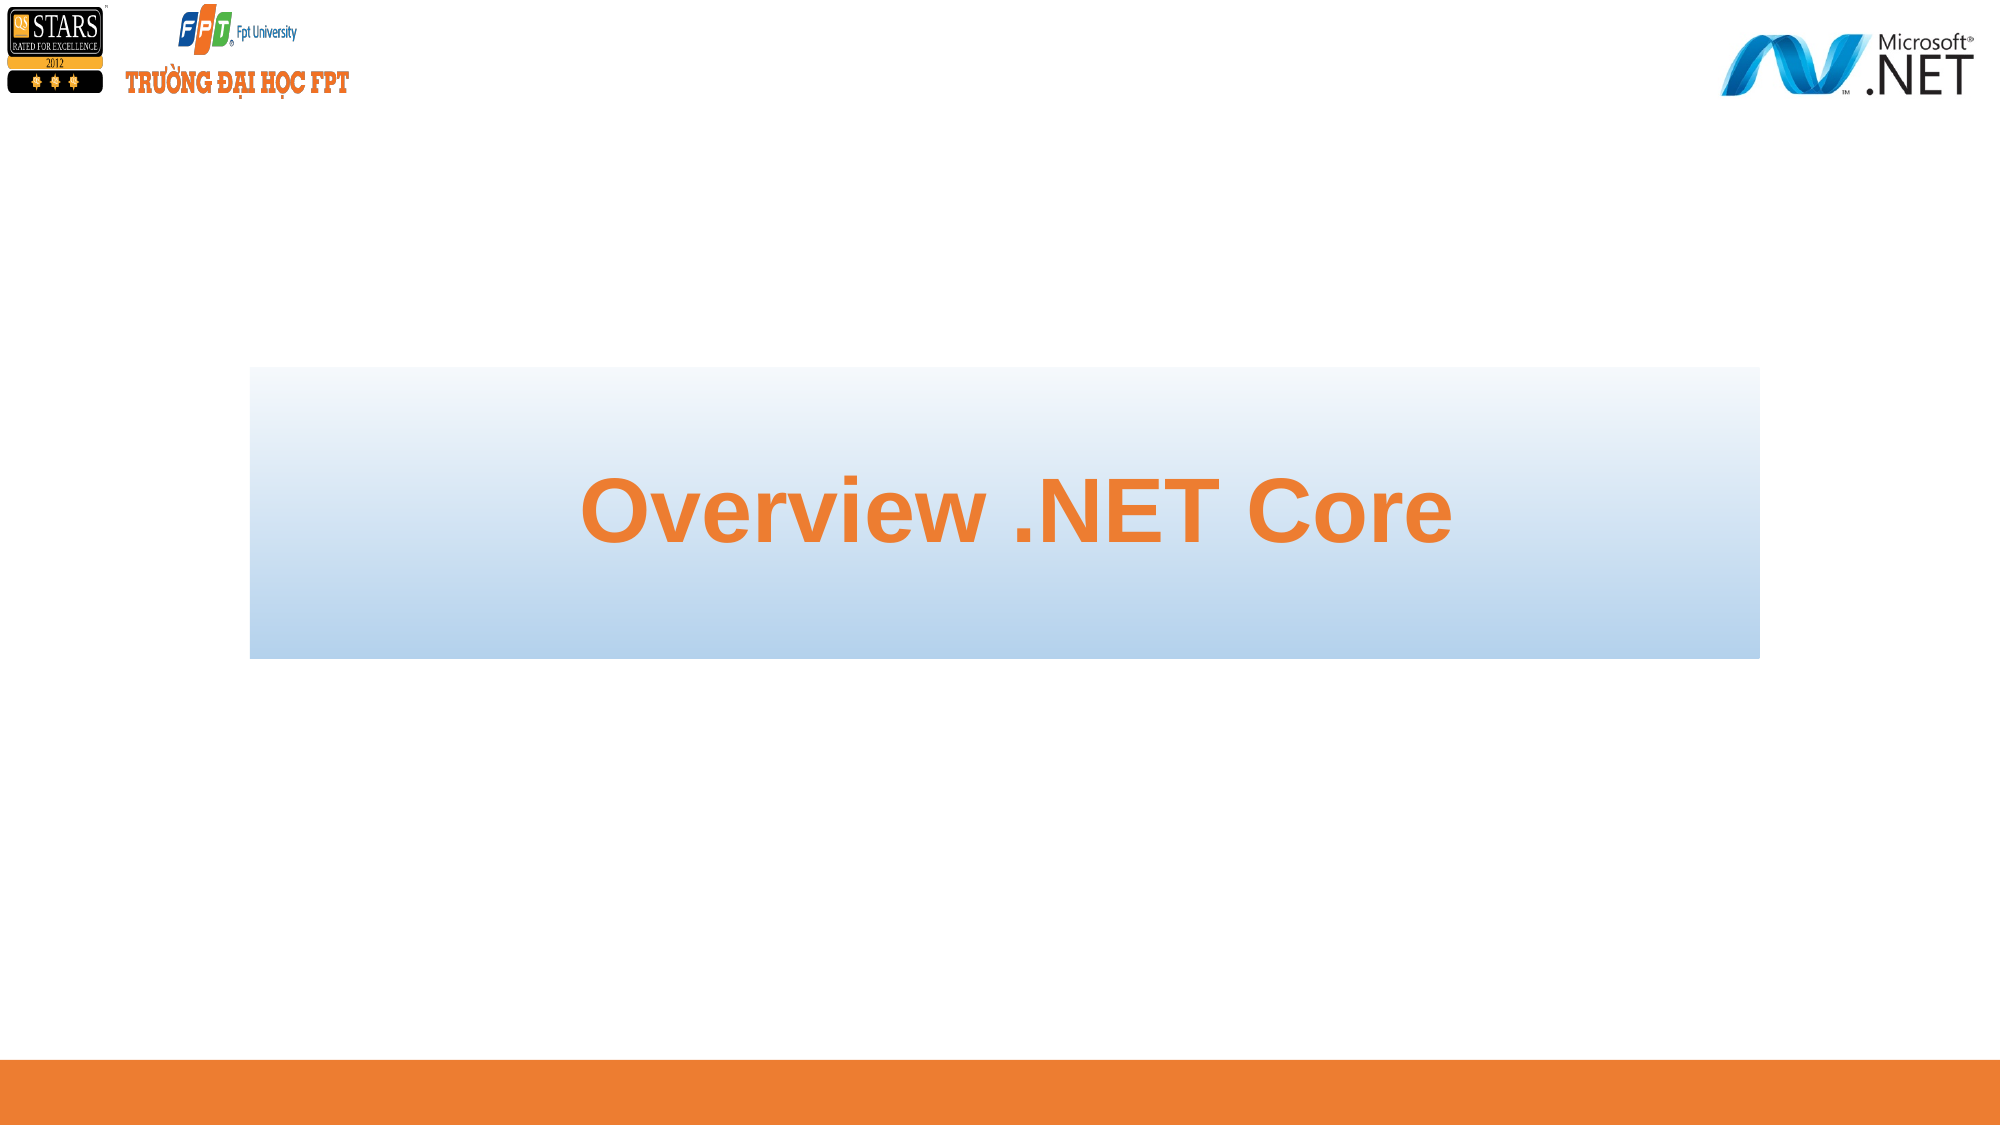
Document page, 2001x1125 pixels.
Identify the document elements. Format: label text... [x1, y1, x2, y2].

picture [1685, 0, 2001, 129]
title Overview .NET Core [249, 367, 1760, 659]
picture [7, 4, 349, 99]
